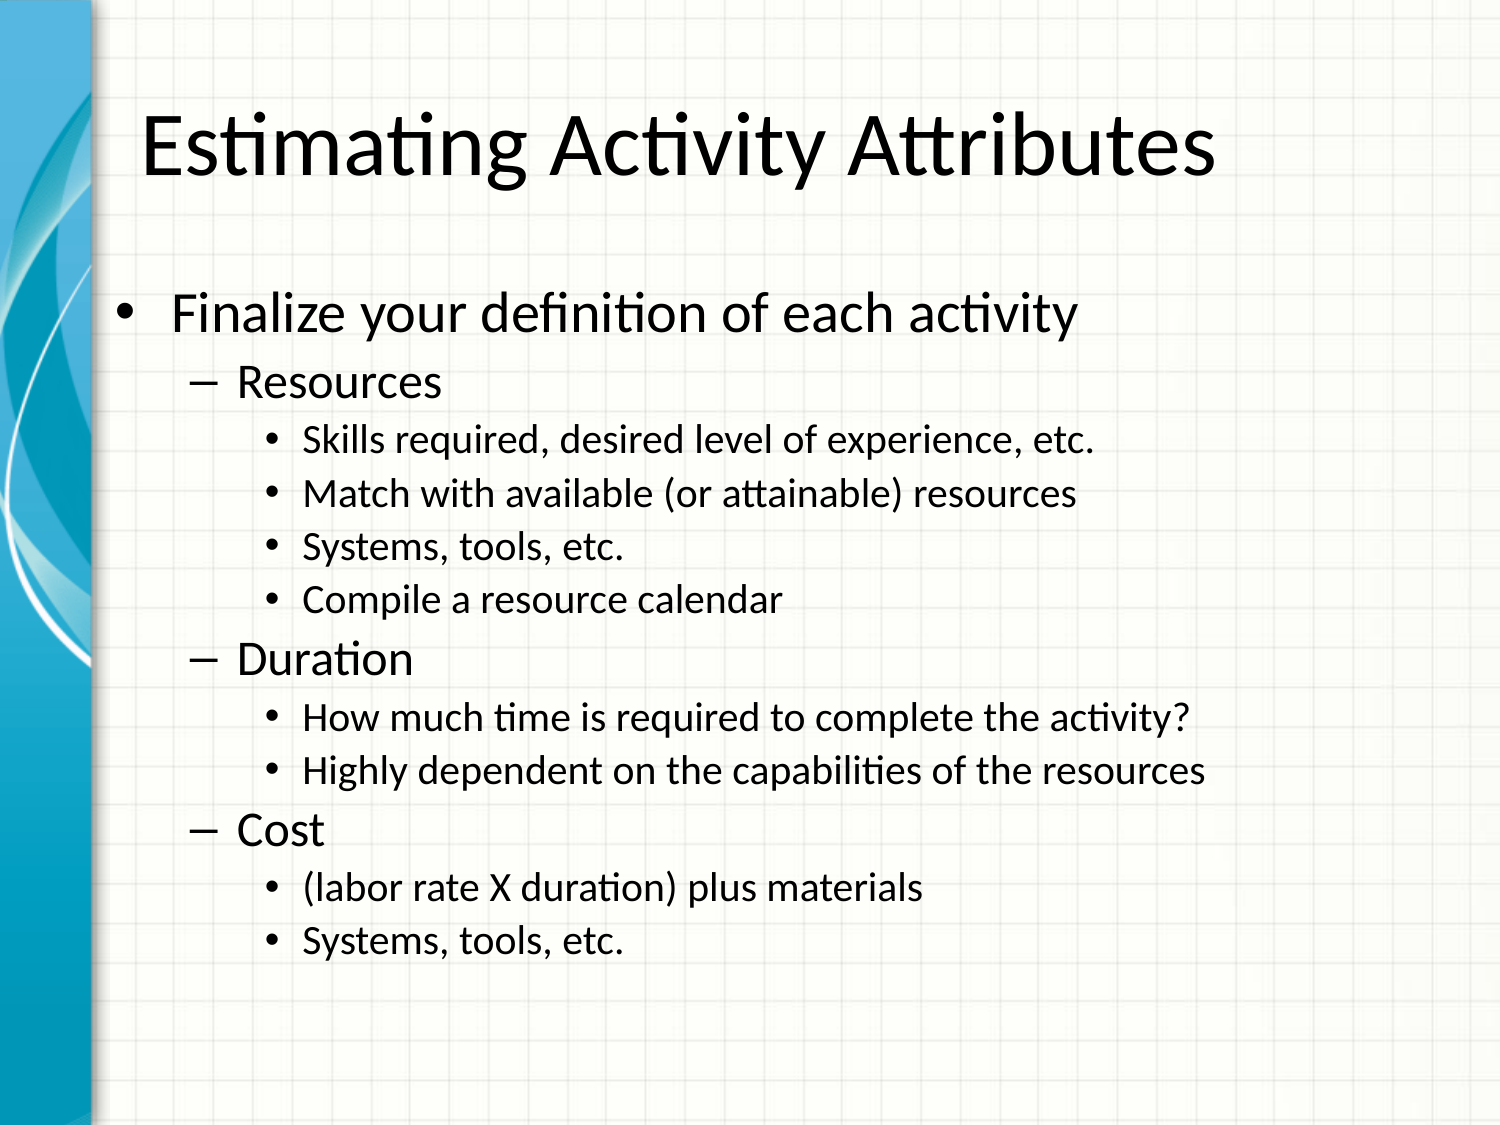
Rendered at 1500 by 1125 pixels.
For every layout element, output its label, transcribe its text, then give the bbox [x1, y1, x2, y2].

list Finalize your definition of each activity Resources Skills required, desired level of experience, etc. Match with available (or attainable) resources Systems, tools, etc. Compile a resource calendar Duration How much time is required to complete the activity? Highly dependent on the capabilities of the resources Cost (labor rate X duration) plus materials Systems, tools, etc. [99, 275, 1471, 1075]
title Estimating Activity Attributes [125, 45, 1450, 233]
picture [0, 0, 1500, 1125]
